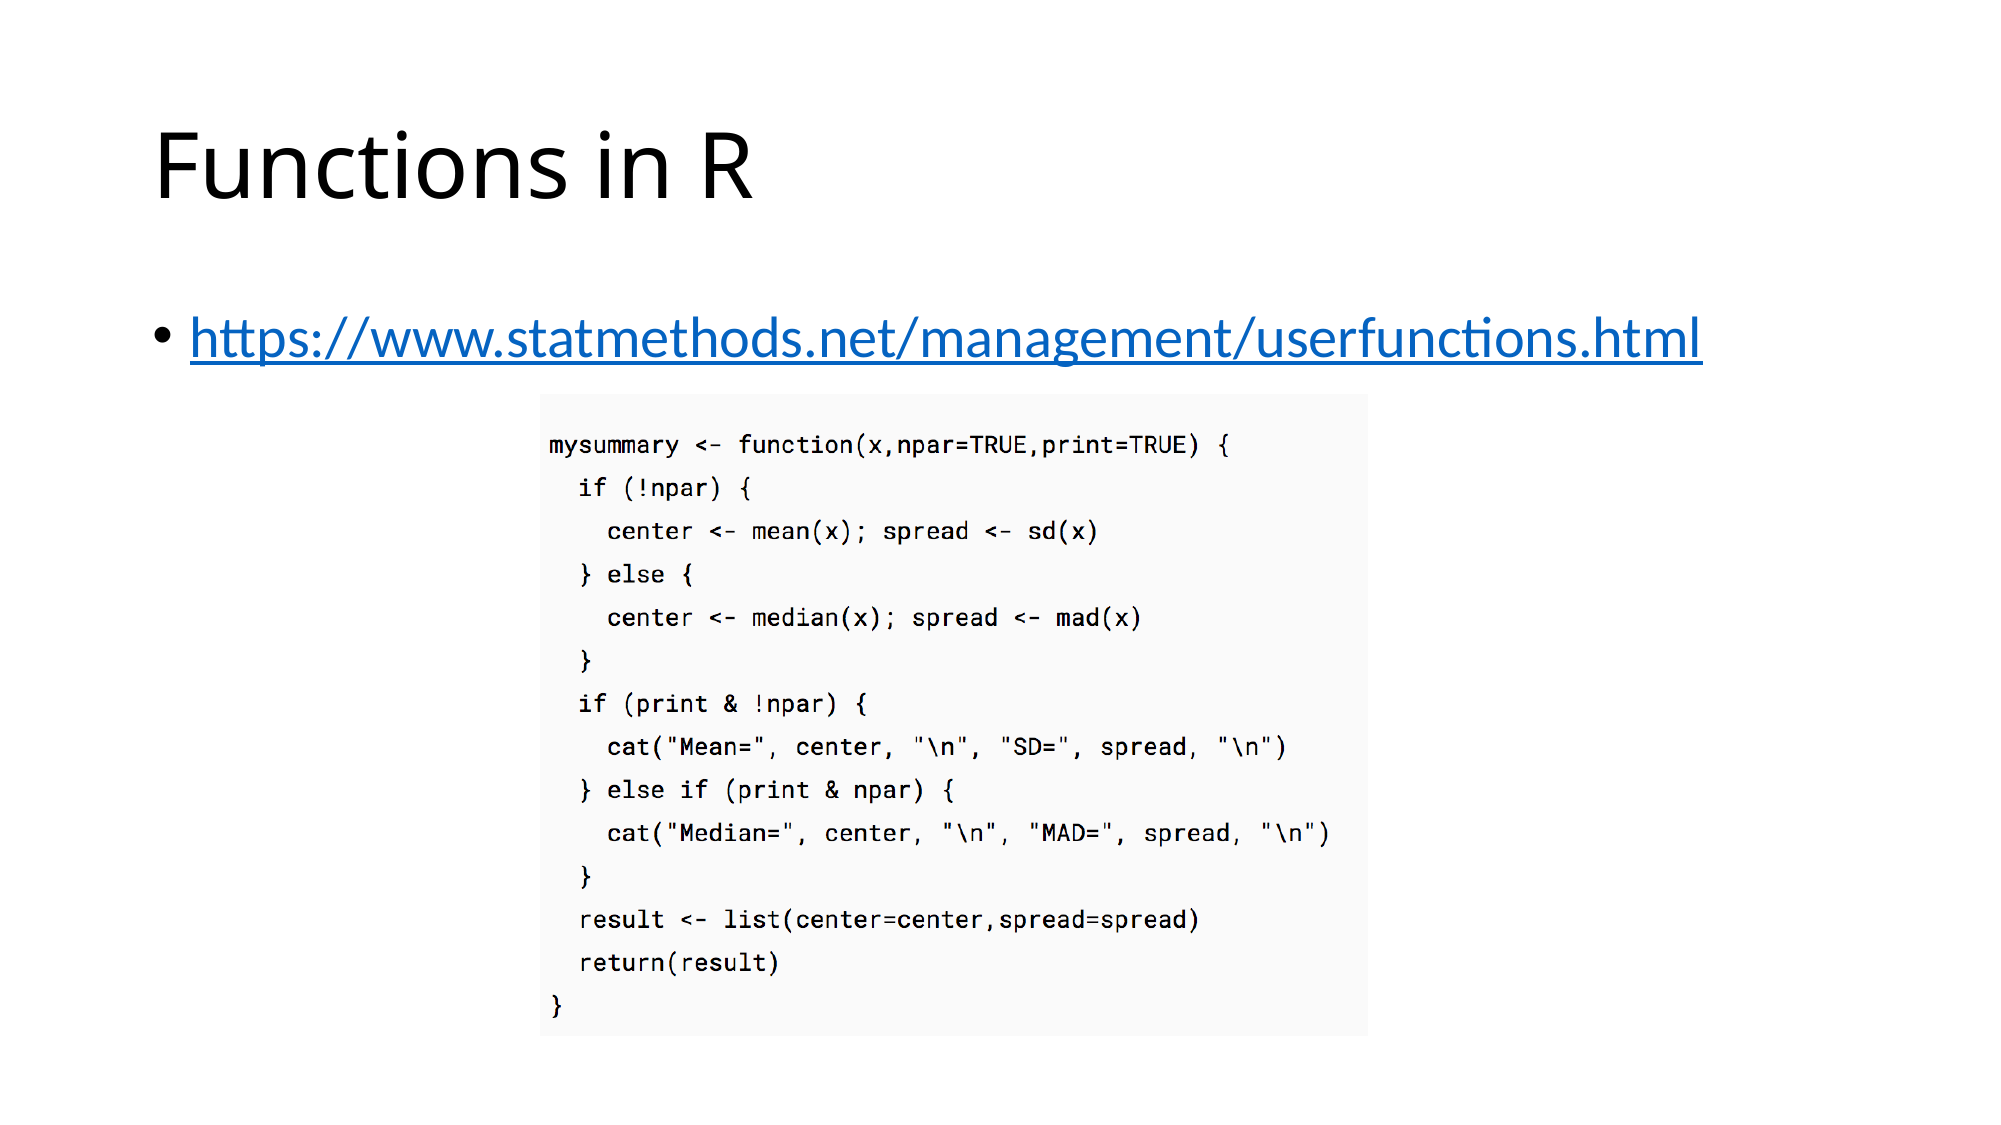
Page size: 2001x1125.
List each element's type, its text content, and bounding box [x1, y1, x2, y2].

picture [540, 394, 1368, 1036]
list https://www.statmethods.net/management/userfunctions.html [137, 299, 1863, 1014]
title Functions in R [137, 59, 1863, 278]
